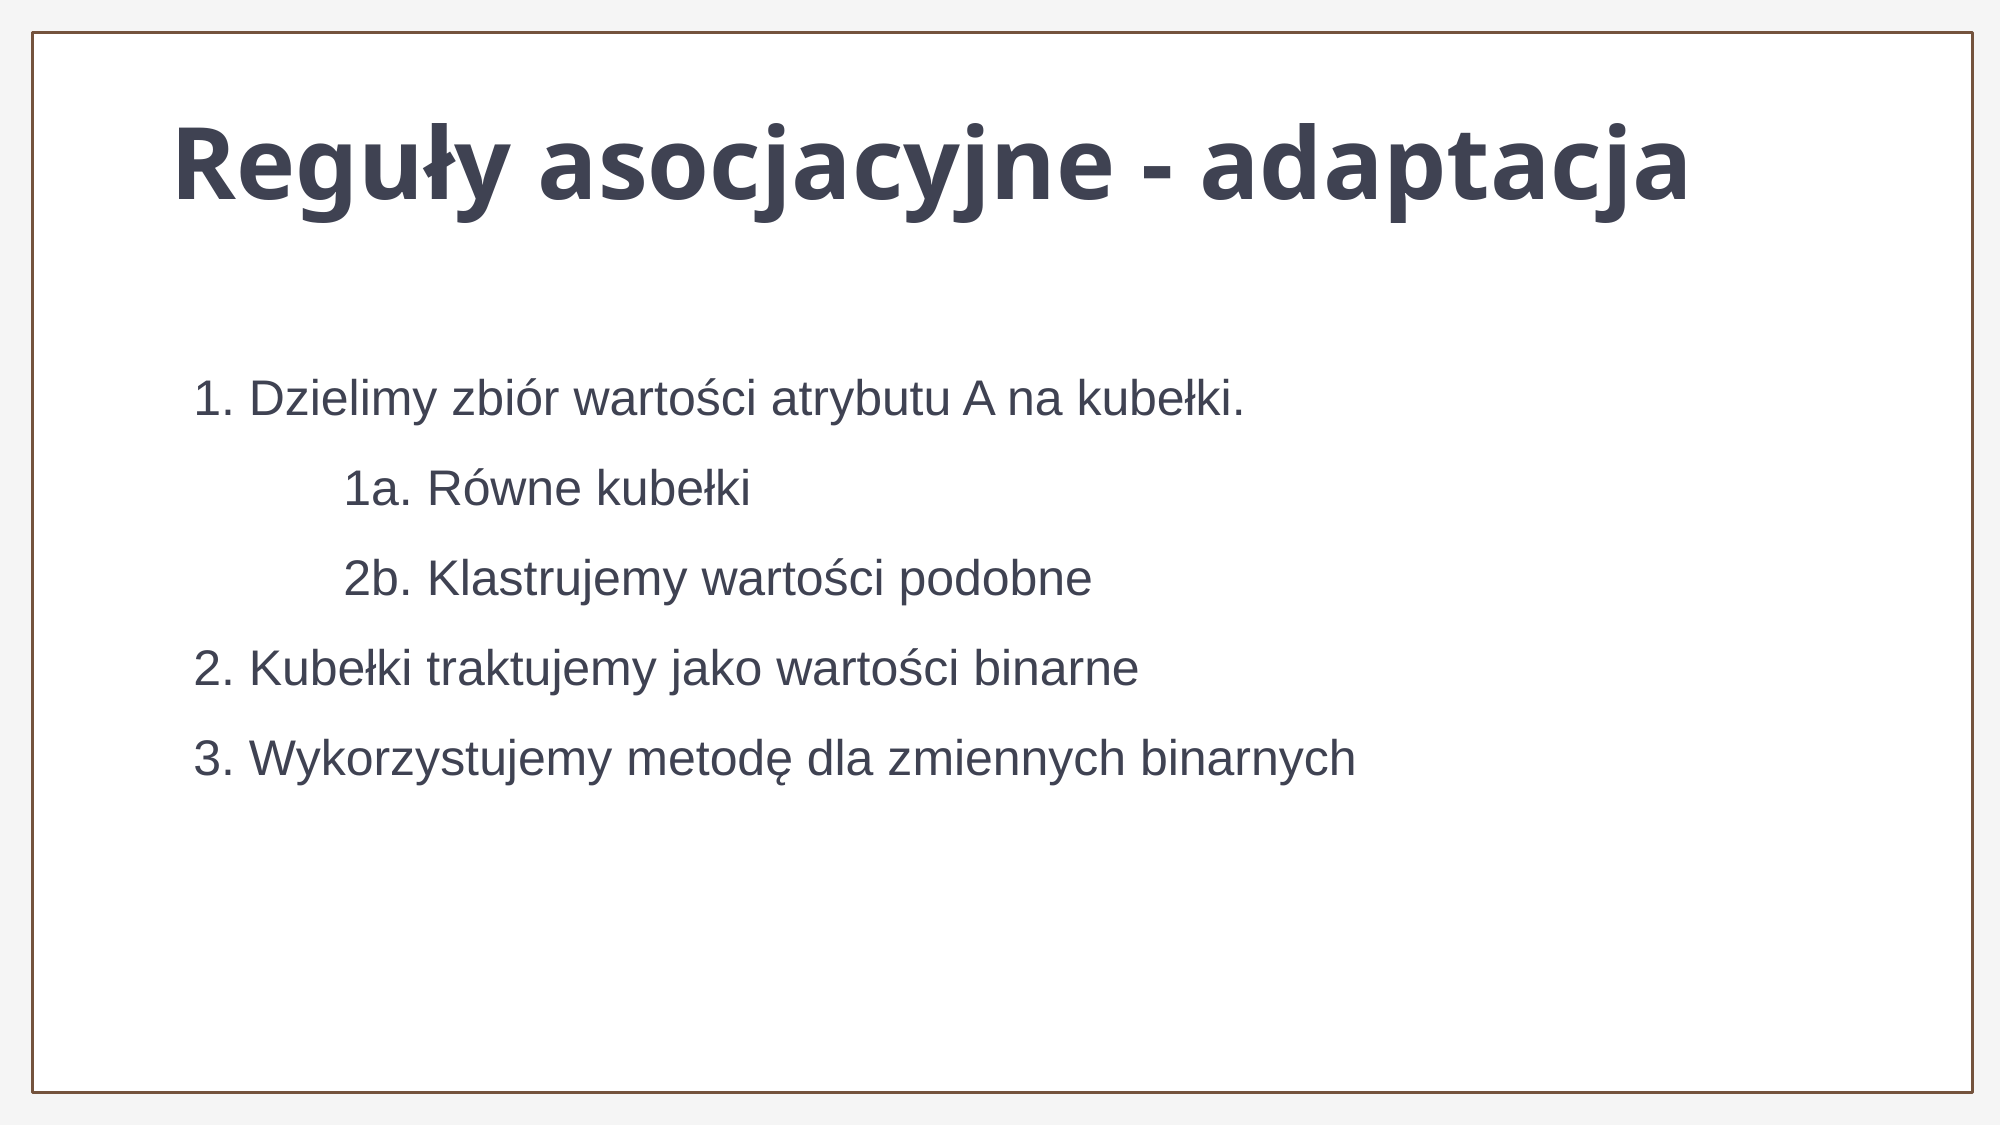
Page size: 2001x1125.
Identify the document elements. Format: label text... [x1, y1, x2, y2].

subtitle 1. Dzielimy zbiór wartości atrybutu A na kubełki. 1a. Równe kubełki 2b. Klastrujemy wartości podobne 2. Kubełki traktujemy jako wartości binarne 3. Wykorzystujemy metodę dla zmiennych binarnych [155, 320, 1826, 998]
title Reguły asocjacyjne - adaptacja [155, 84, 1826, 255]
